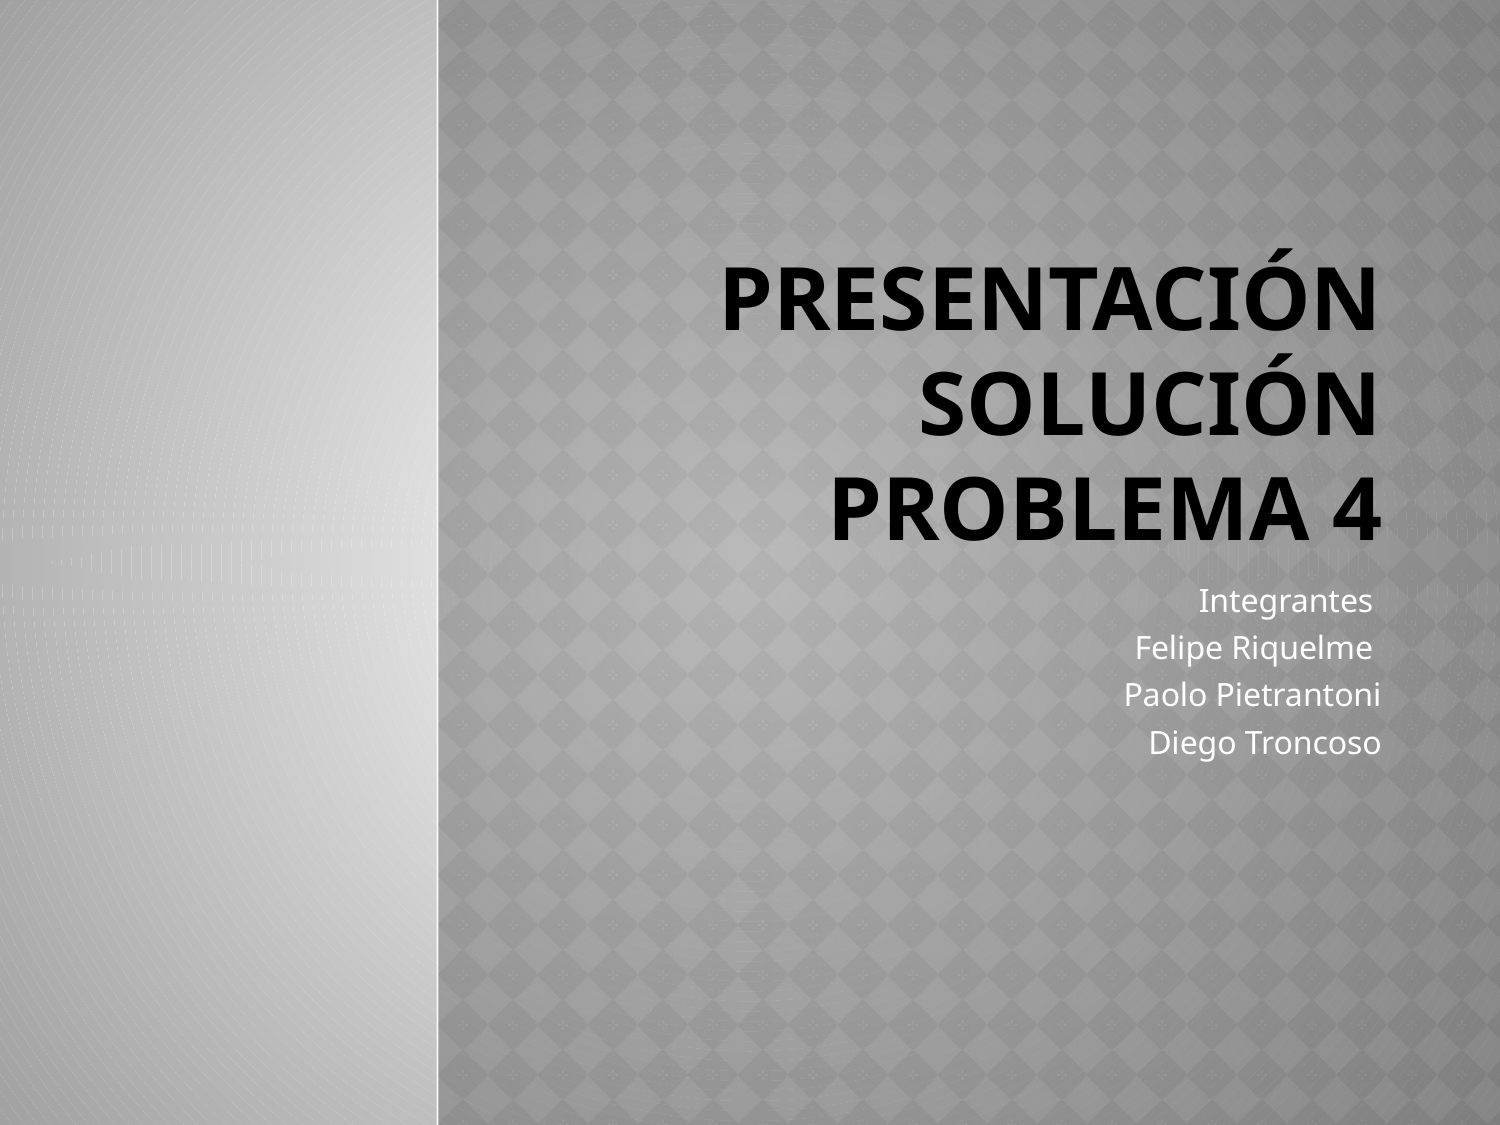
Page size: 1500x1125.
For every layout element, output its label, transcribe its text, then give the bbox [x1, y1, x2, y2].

subtitle Integrantes Felipe Riquelme Paolo Pietrantoni Diego Troncoso [550, 580, 1390, 762]
title Presentación Solución Problema 4 [552, 87, 1390, 558]
